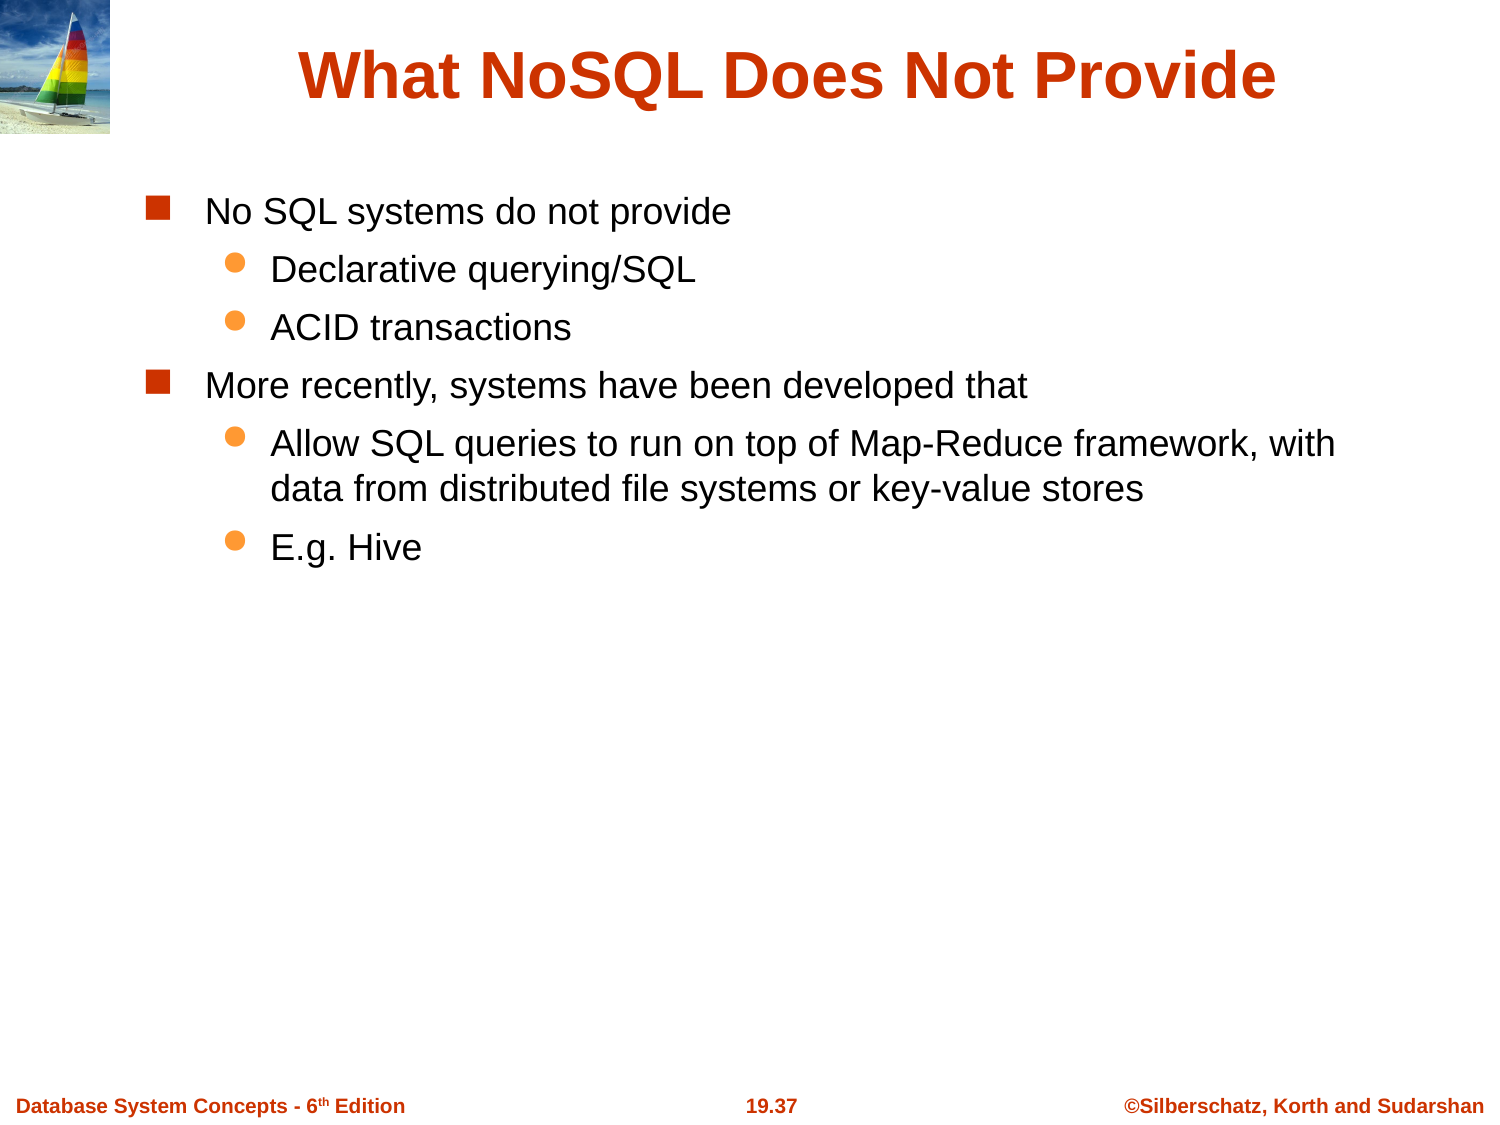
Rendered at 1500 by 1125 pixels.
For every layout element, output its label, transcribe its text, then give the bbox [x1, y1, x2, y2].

picture [0, 0, 110, 134]
title What NoSQL Does Not Provide [125, 18, 1452, 120]
list No SQL systems do not provide Declarative querying/SQL ACID transactions More recently, systems have been developed that Allow SQL queries to run on top of Map-Reduce framework, with data from distributed file systems or key-value stores E.g. Hive [133, 179, 1391, 984]
